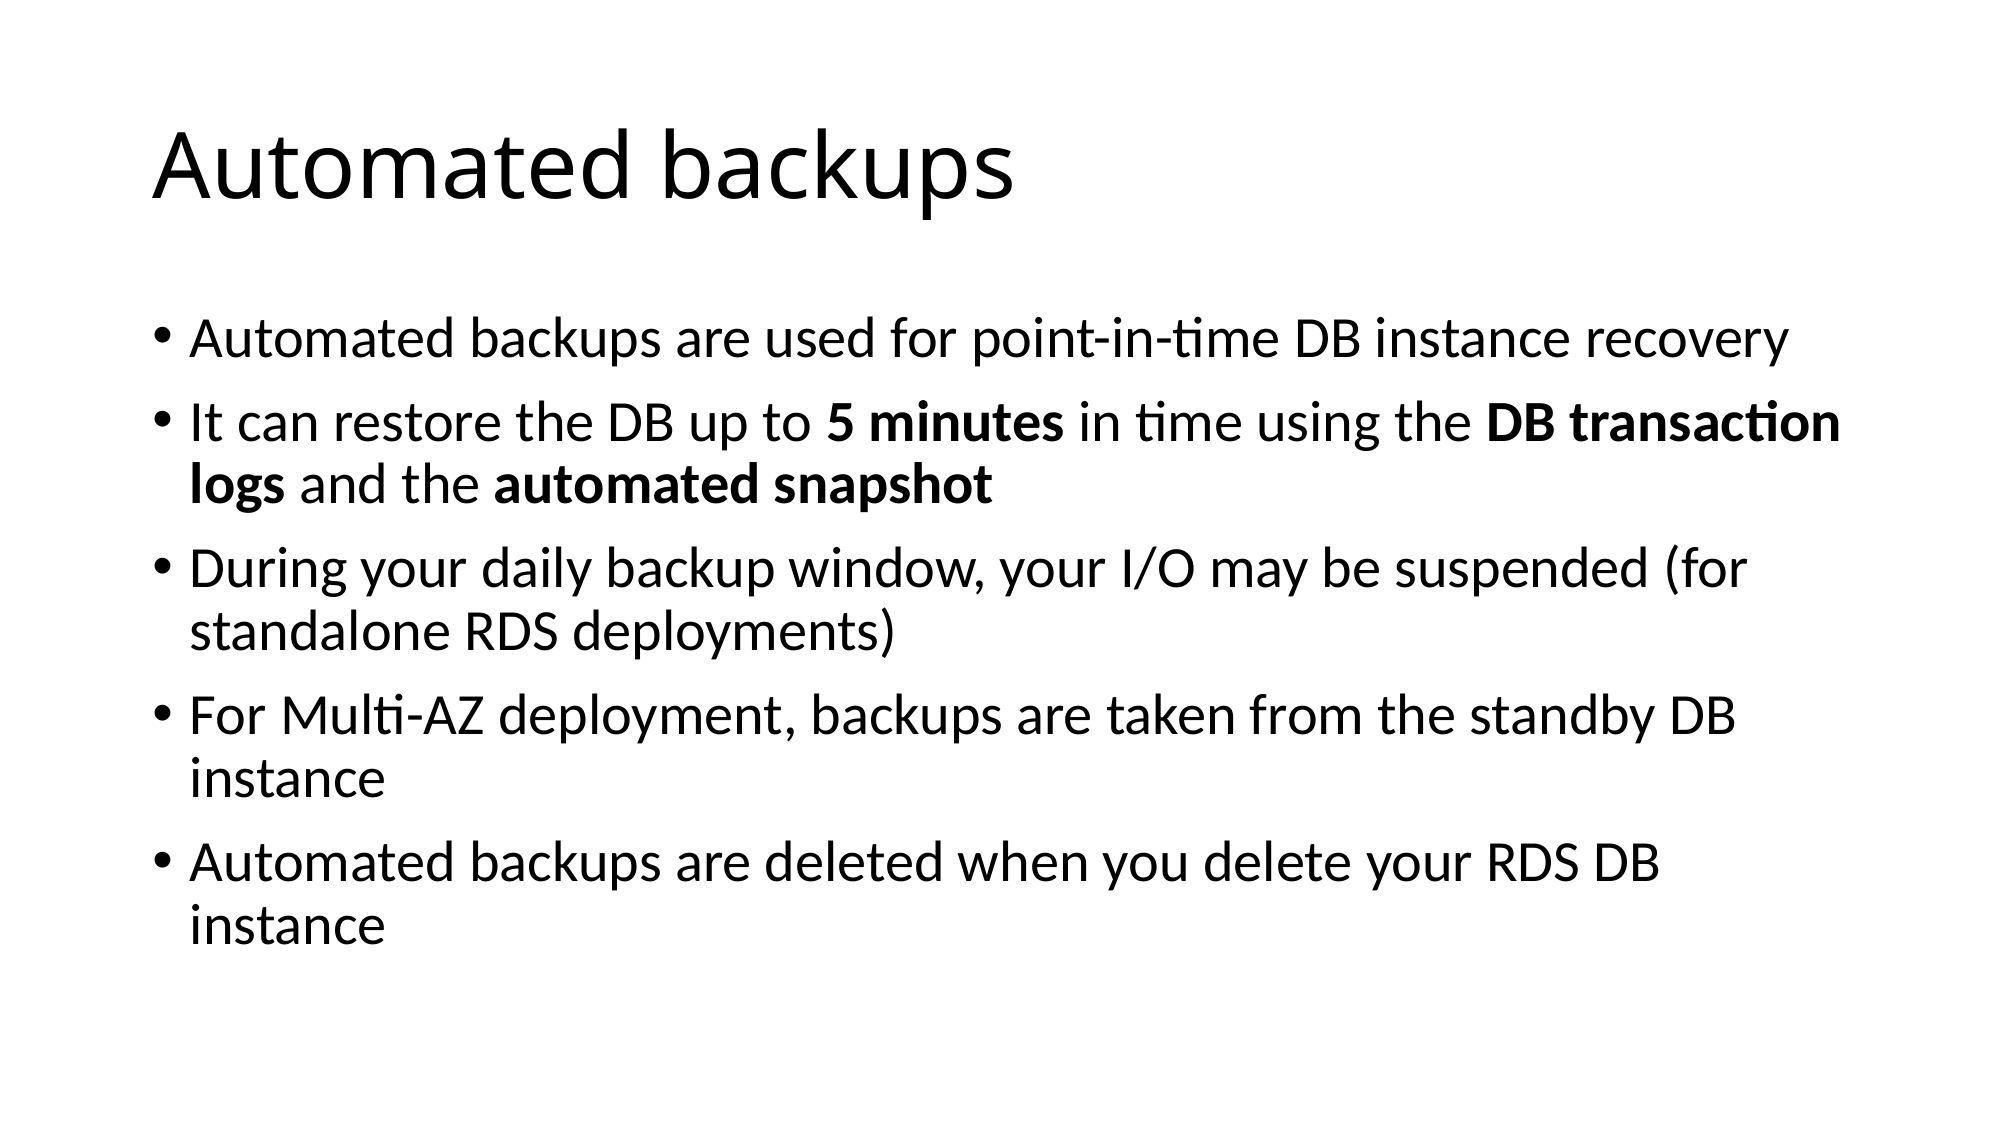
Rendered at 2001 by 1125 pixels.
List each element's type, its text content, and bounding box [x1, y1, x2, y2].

title Automated backups [137, 59, 1863, 278]
list Automated backups are used for point-in-time DB instance recovery It can restore the DB up to 5 minutes in time using the DB transaction logs and the automated snapshot During your daily backup window, your I/O may be suspended (for standalone RDS deployments) For Multi-AZ deployment, backups are taken from the standby DB instance Automated backups are deleted when you delete your RDS DB instance [137, 299, 1863, 1014]
